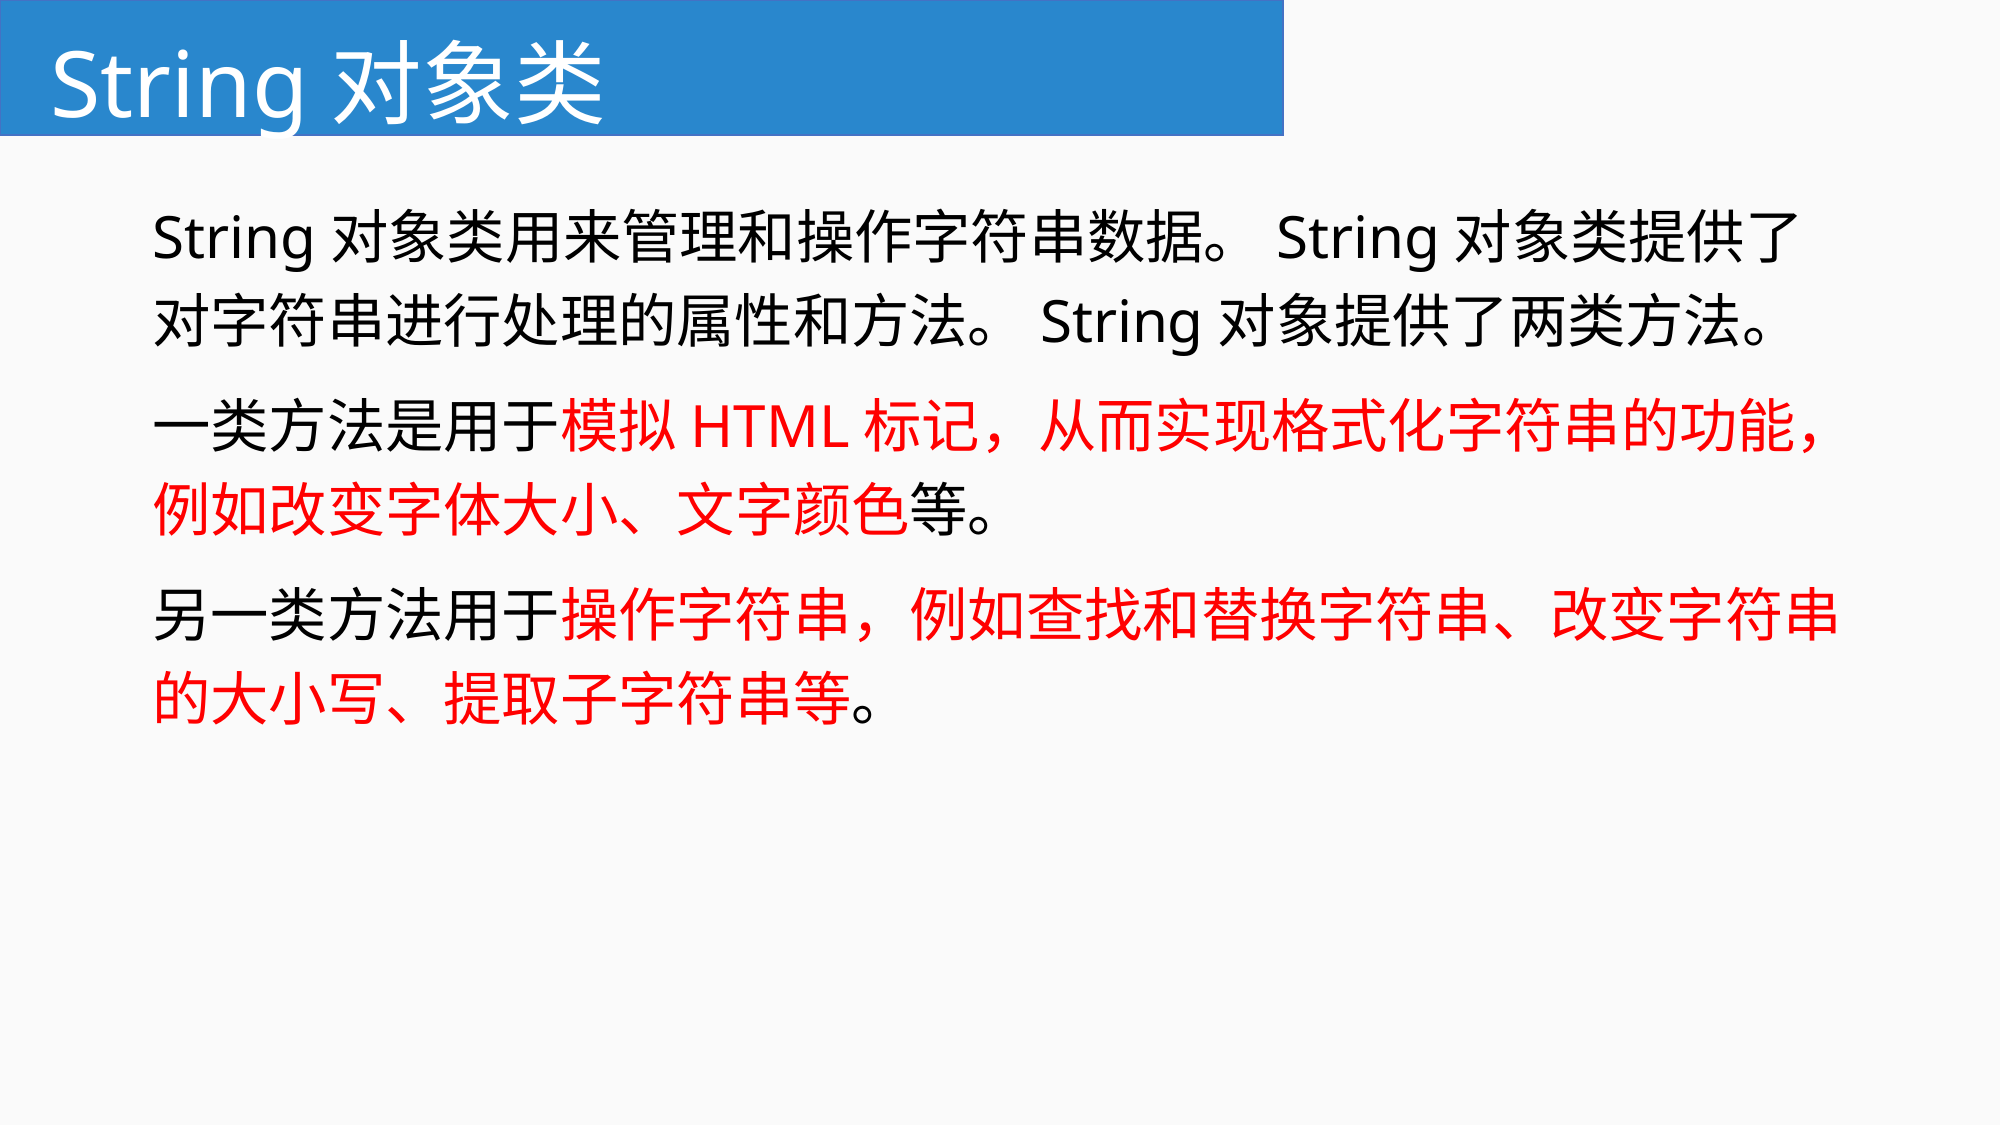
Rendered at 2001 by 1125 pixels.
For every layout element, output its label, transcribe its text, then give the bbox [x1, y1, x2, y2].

title String对象类 [35, 30, 1761, 121]
list String对象类用来管理和操作字符串数据。String对象类提供了对字符串进行处理的属性和方法。String对象提供了两类方法。 一类方法是用于模拟HTML标记，从而实现格式化字符串的功能，例如改变字体大小、文字颜色等。 另一类方法用于操作字符串，例如查找和替换字符串、改变字符串的大小写、提取子字符串等。 [137, 178, 1863, 947]
